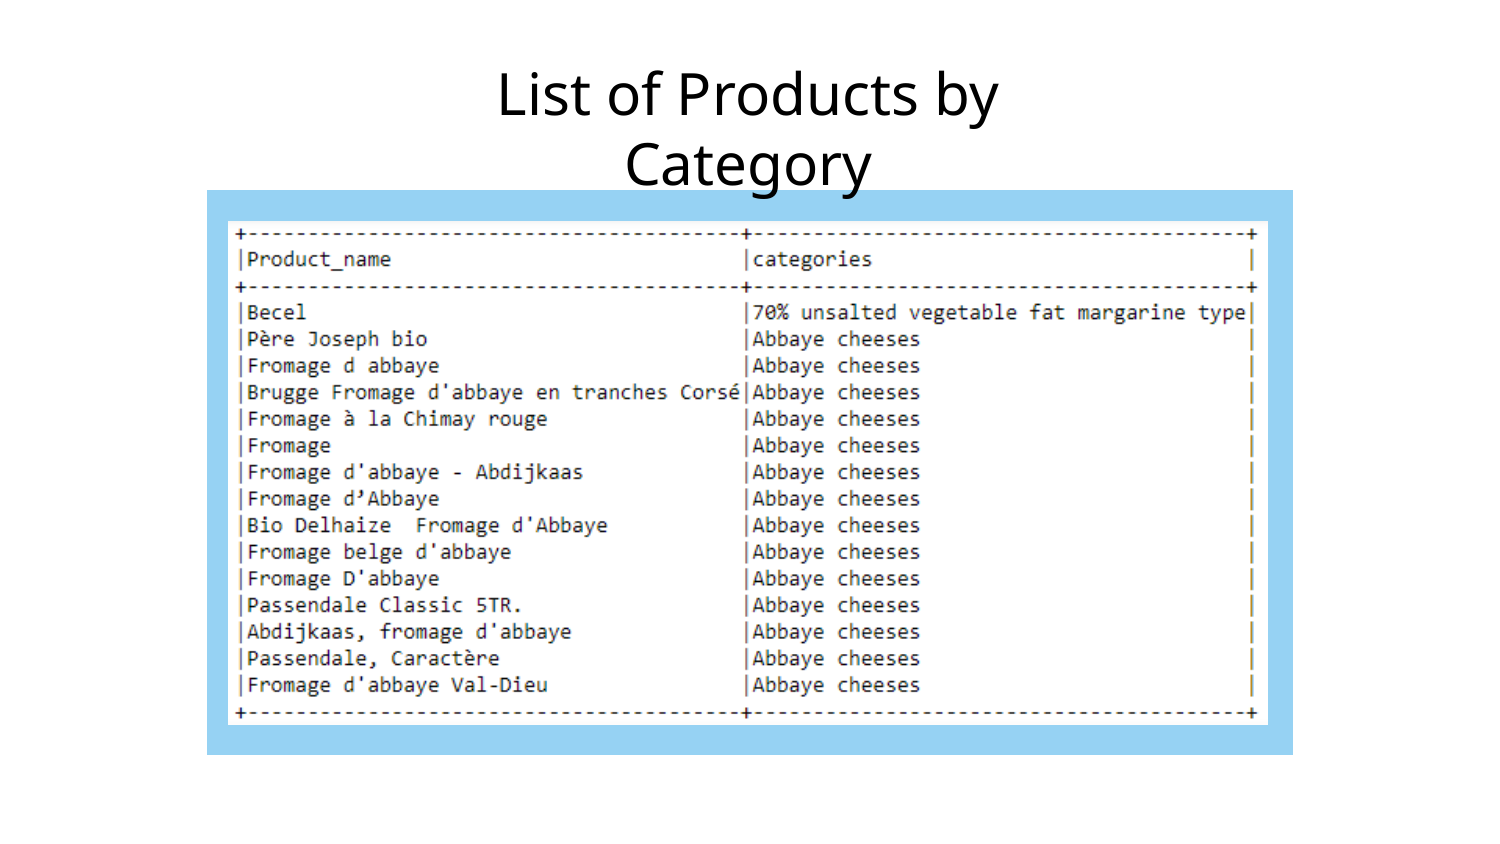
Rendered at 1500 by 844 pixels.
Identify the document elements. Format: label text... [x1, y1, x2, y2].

picture [228, 221, 1268, 725]
title List of Products by Category [372, 88, 1124, 167]
text_box [206, 190, 1294, 756]
